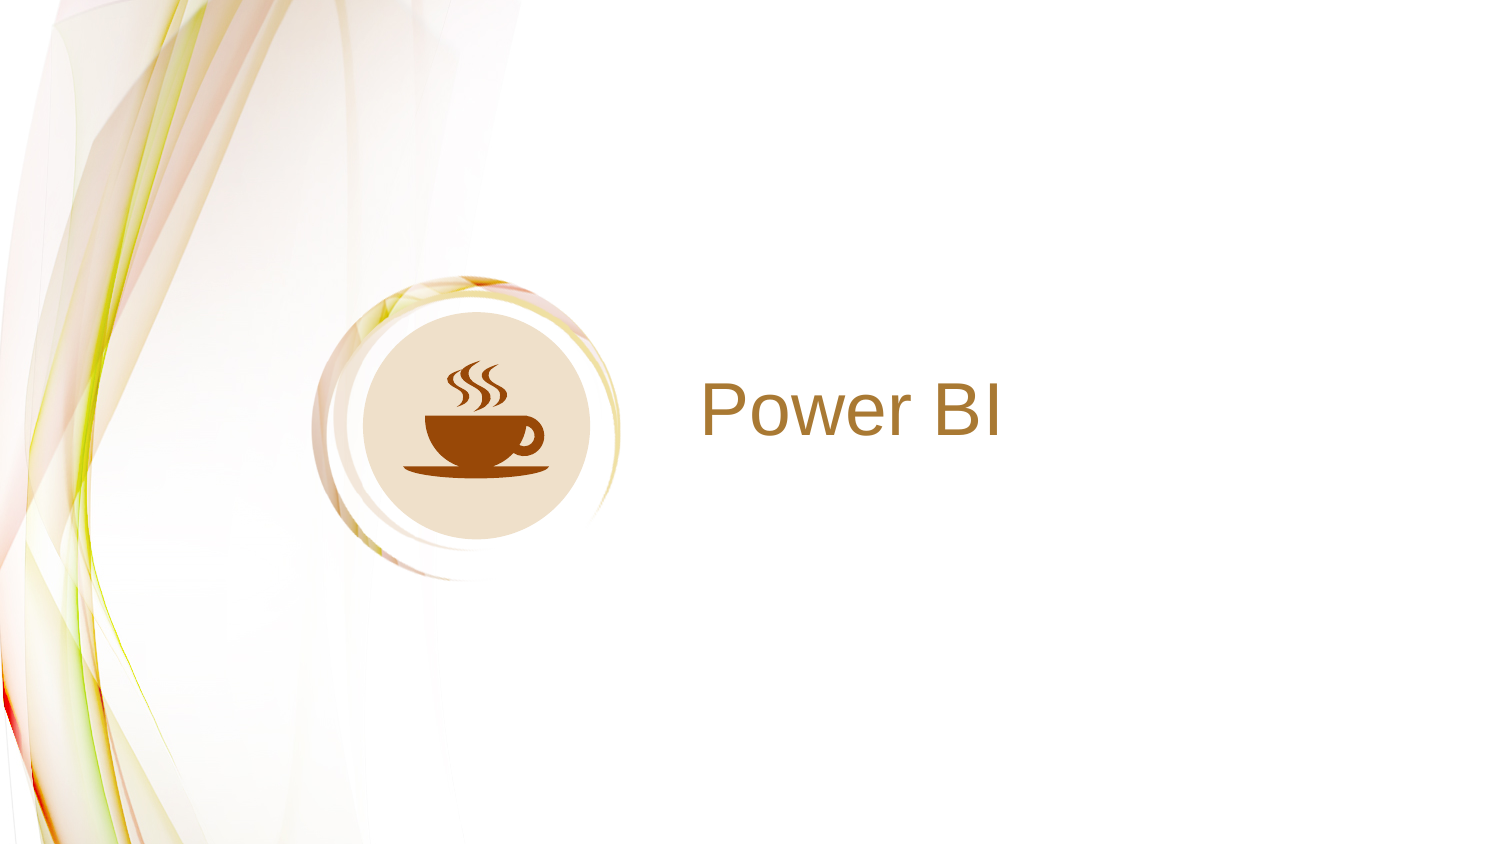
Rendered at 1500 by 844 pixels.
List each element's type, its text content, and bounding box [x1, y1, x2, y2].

text_box [401, 358, 551, 481]
list Power BI [685, 357, 1500, 453]
picture [0, 0, 1500, 844]
